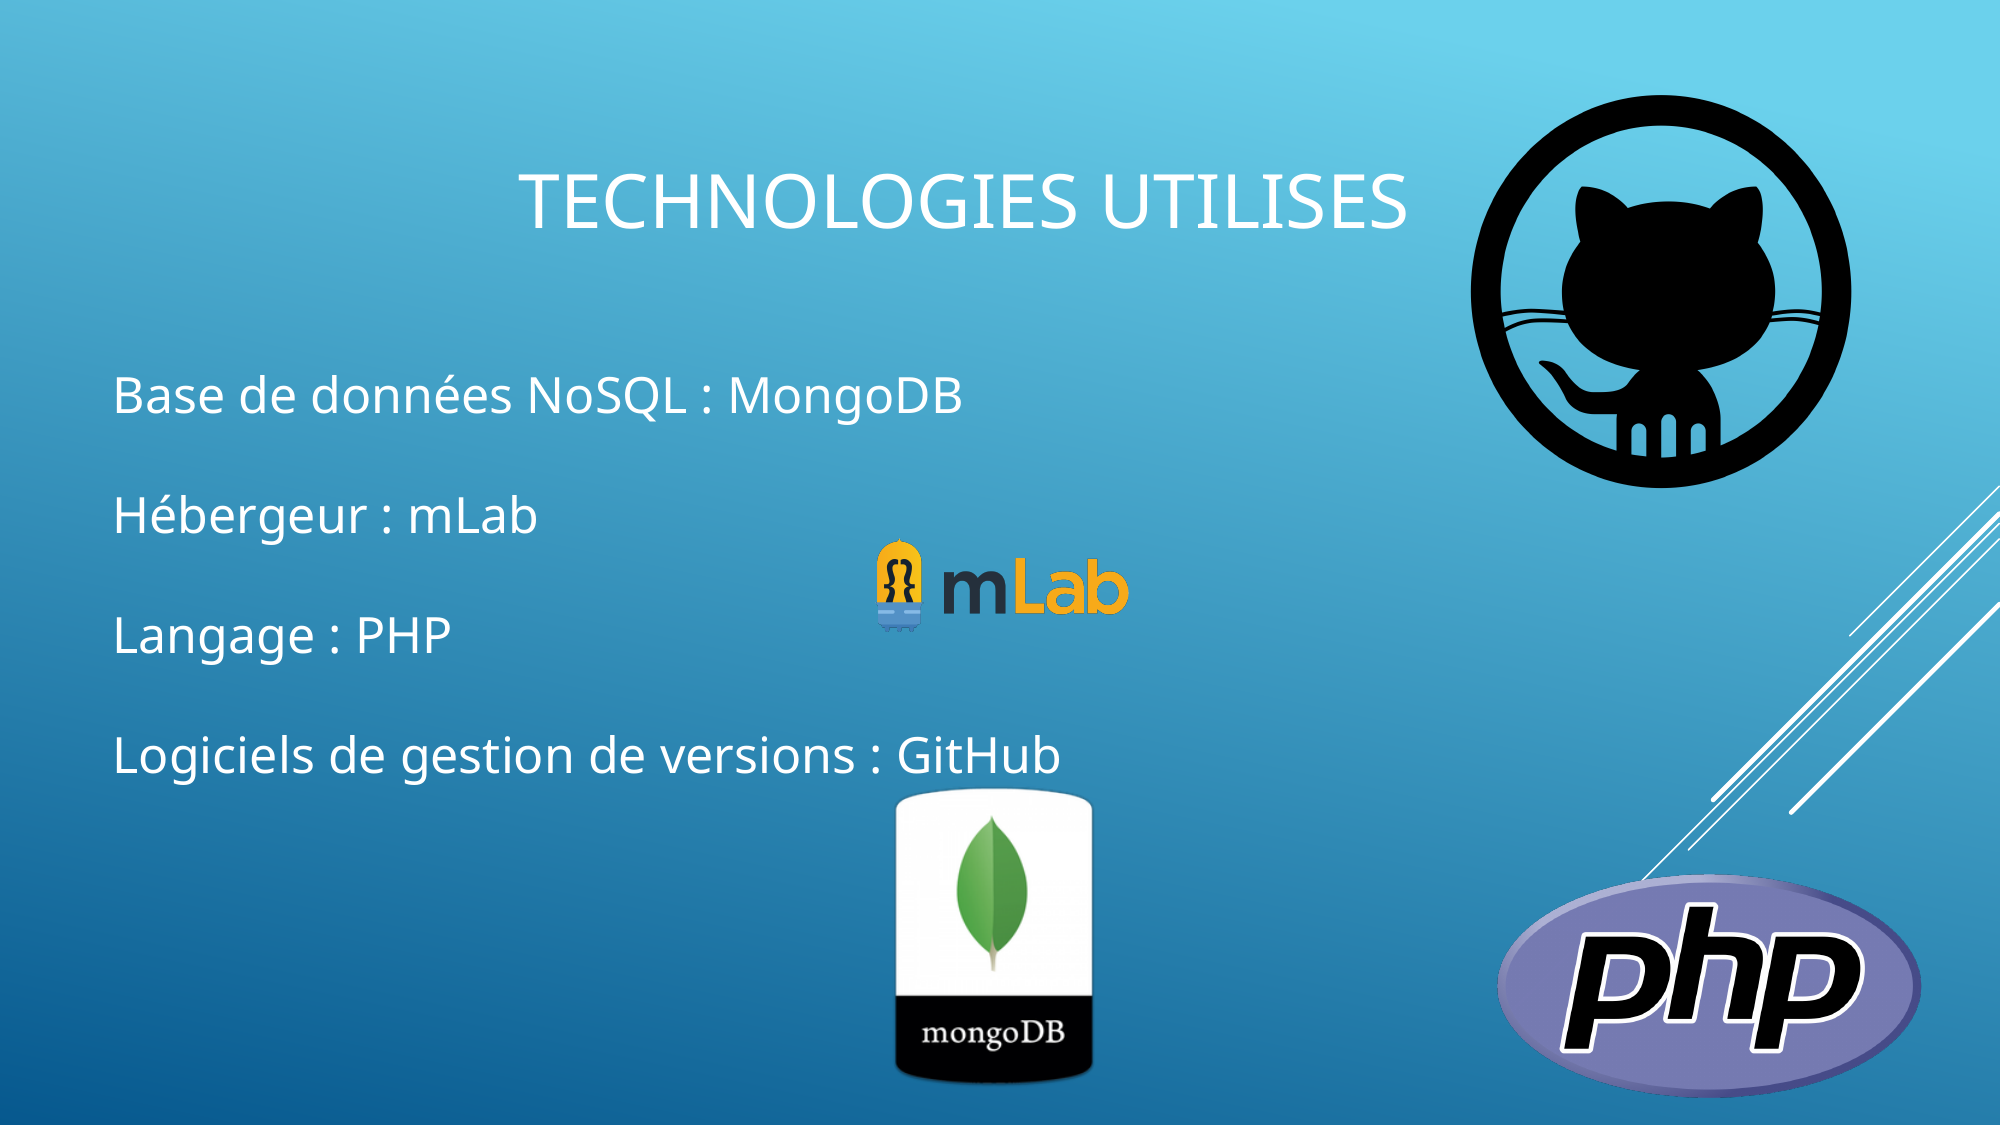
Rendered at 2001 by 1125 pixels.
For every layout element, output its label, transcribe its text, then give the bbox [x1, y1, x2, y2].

text_box Base de données NoSQL : MongoDB Hébergeur : mLab Langage : PHP Logiciels de gestion de versions : GitHub [97, 356, 1940, 792]
picture [1491, 868, 1927, 1104]
picture [1468, 92, 1861, 498]
picture [852, 509, 1148, 663]
title Technologies utilises [264, 75, 1665, 323]
picture [840, 782, 1148, 1090]
